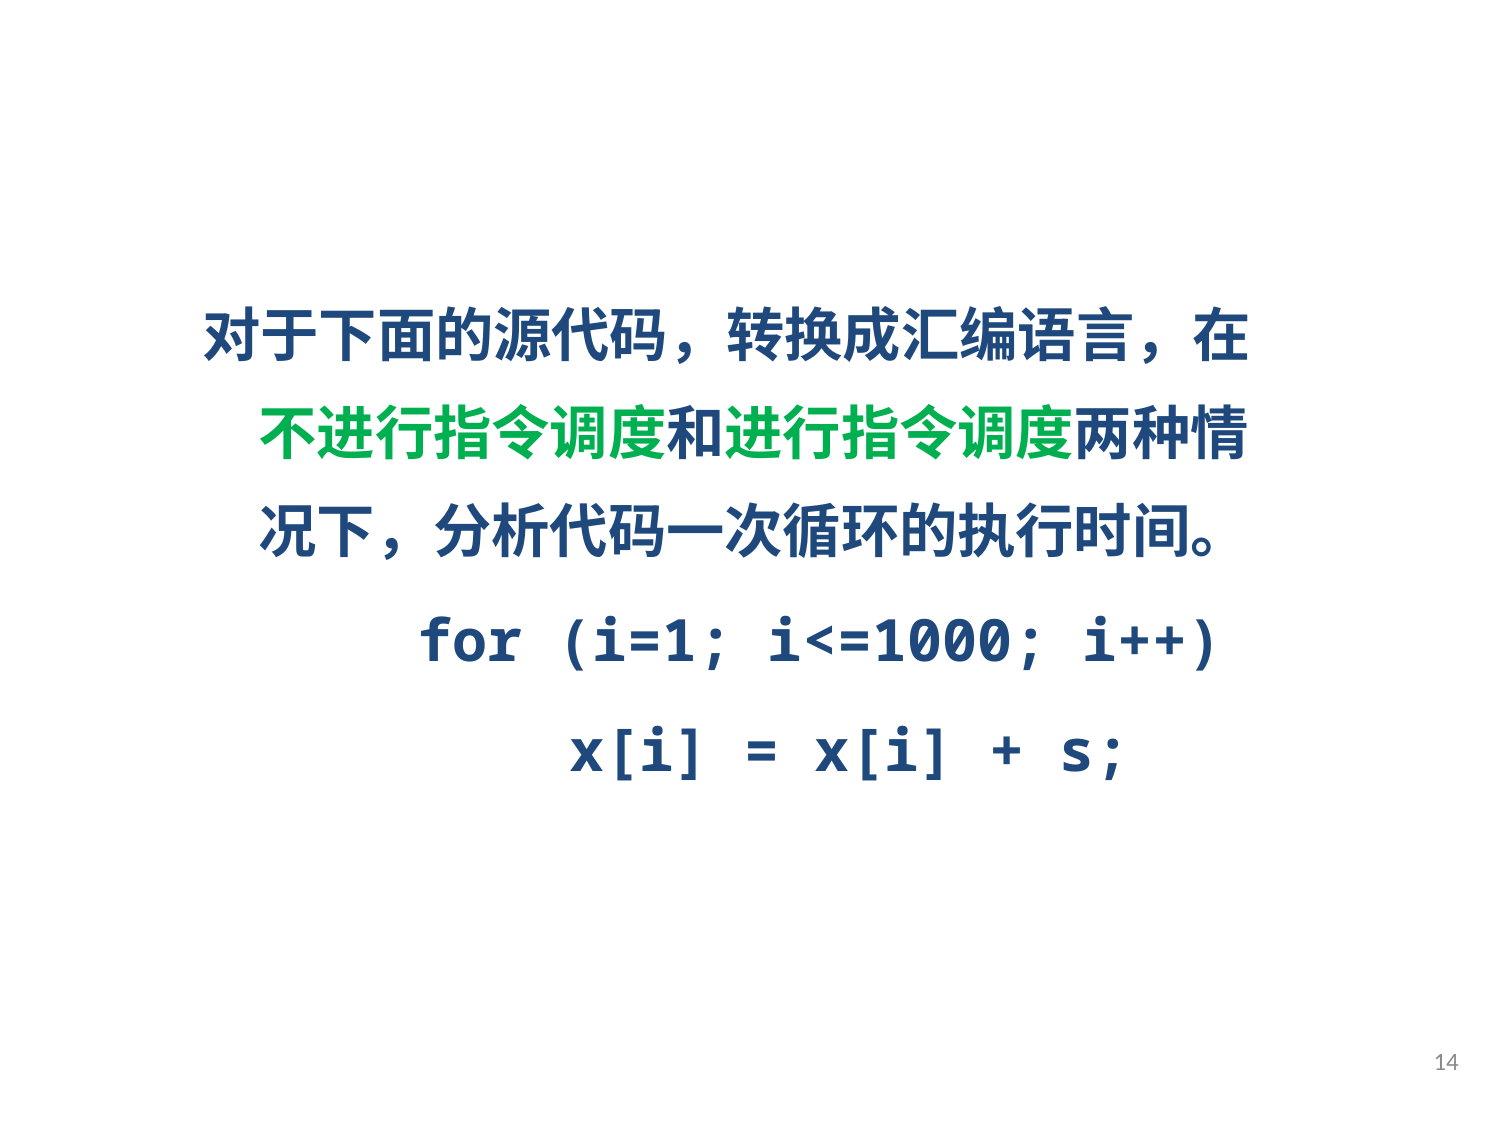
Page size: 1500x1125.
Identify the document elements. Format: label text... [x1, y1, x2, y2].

text_box 对于下面的源代码，转换成汇编语言，在不进行指令调度和进行指令调度两种情况下，分析代码一次循环的执行时间。 for (i=1; i<=1000; i++) x[i] = x[i] + s; [187, 262, 1313, 838]
slide_number 14 [1161, 1022, 1474, 1098]
